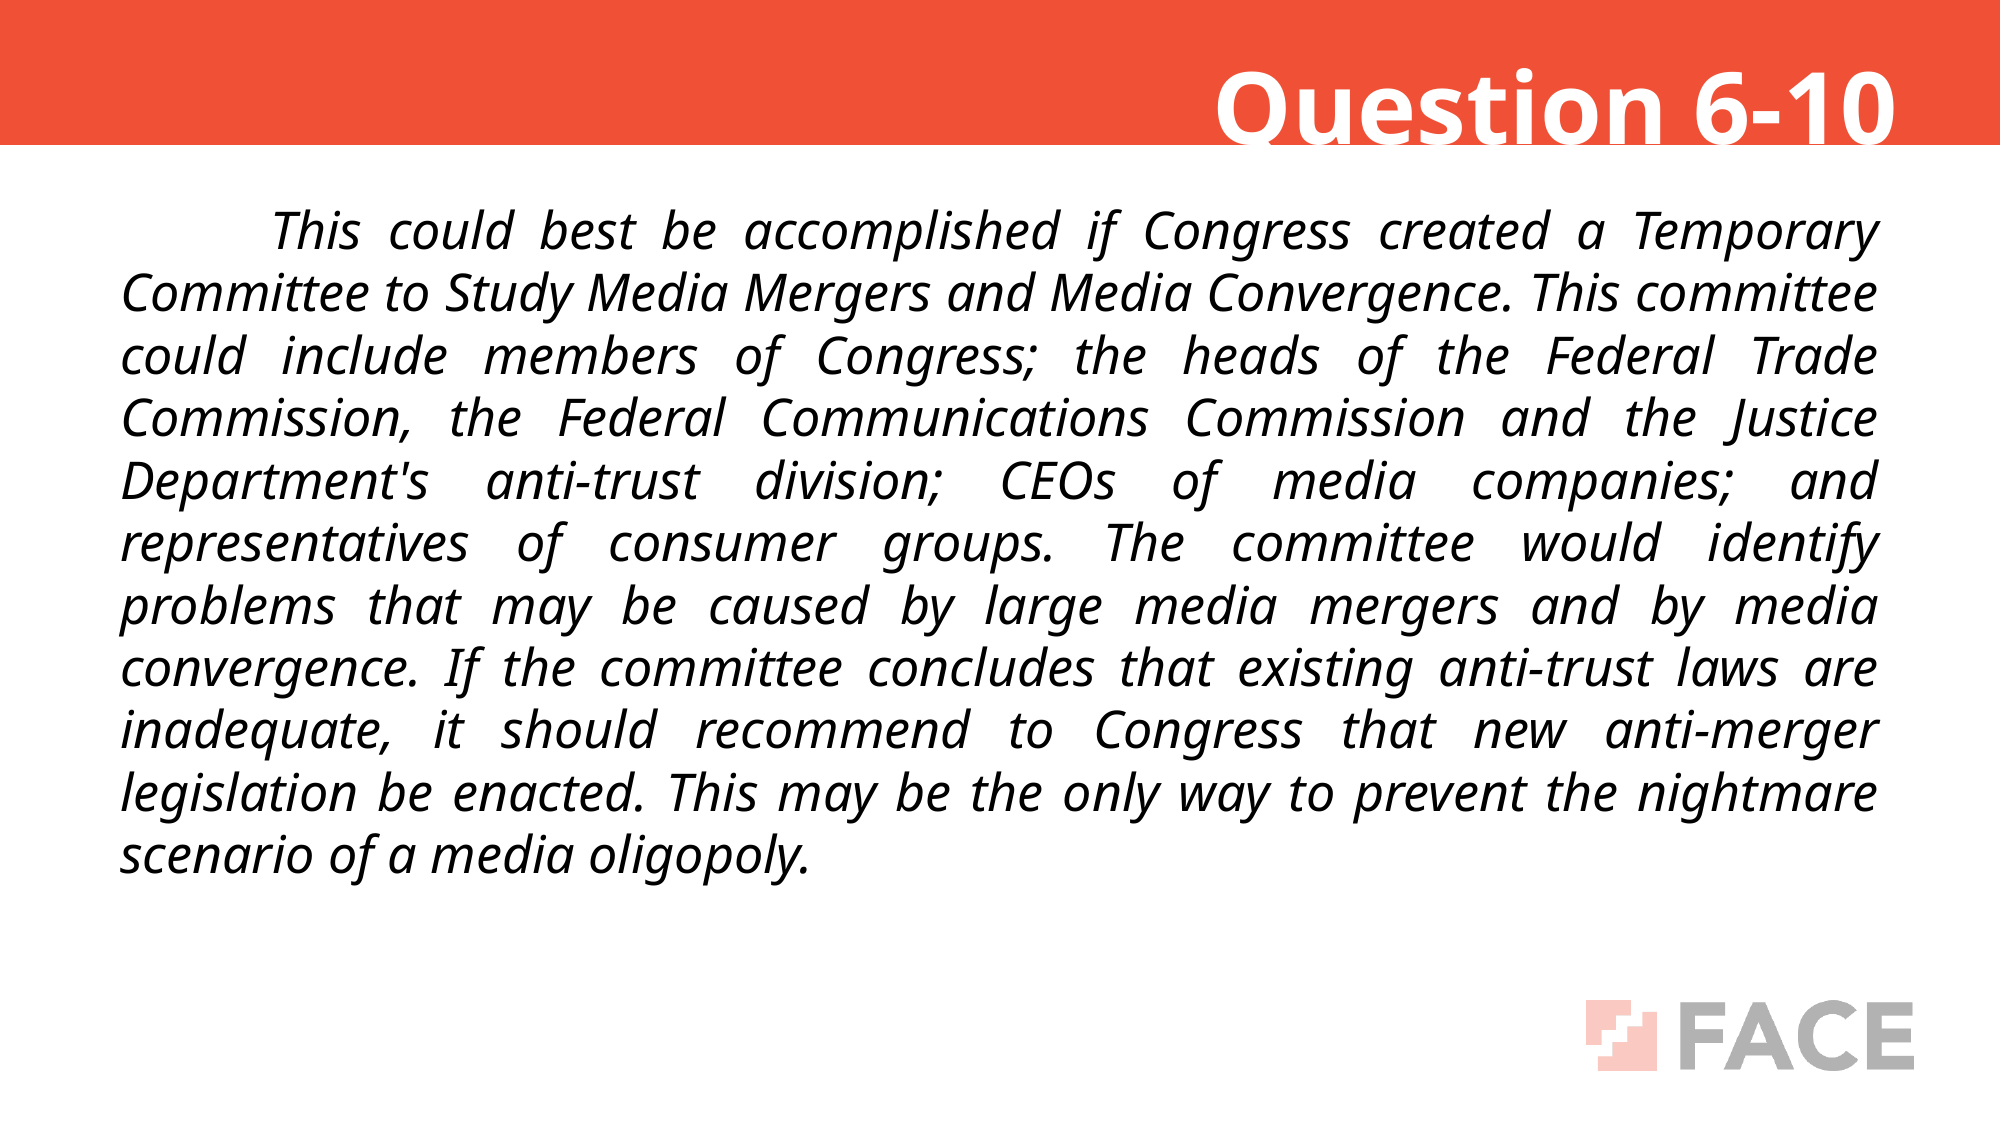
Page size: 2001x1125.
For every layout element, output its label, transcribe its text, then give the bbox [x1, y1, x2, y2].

text_box This could best be accomplished if Congress created a Temporary Committee to Study Media Mergers and Media Convergence. This committee could include members of Congress; the heads of the Federal Trade Commission, the Federal Communications Commission and the Justice Department's anti-trust division; CEOs of media companies; and representatives of consumer groups. The committee would identify problems that may be caused by large media mergers and by media convergence. If the committee concludes that existing anti-trust laws are inadequate, it should recommend to Congress that new anti-merger legislation be enacted. This may be the only way to prevent the nightmare scenario of a media oligopoly. [105, 189, 1895, 892]
text_box [0, 0, 2000, 147]
text_box Question 6-10 [638, 37, 1914, 173]
picture [1586, 1000, 1914, 1072]
